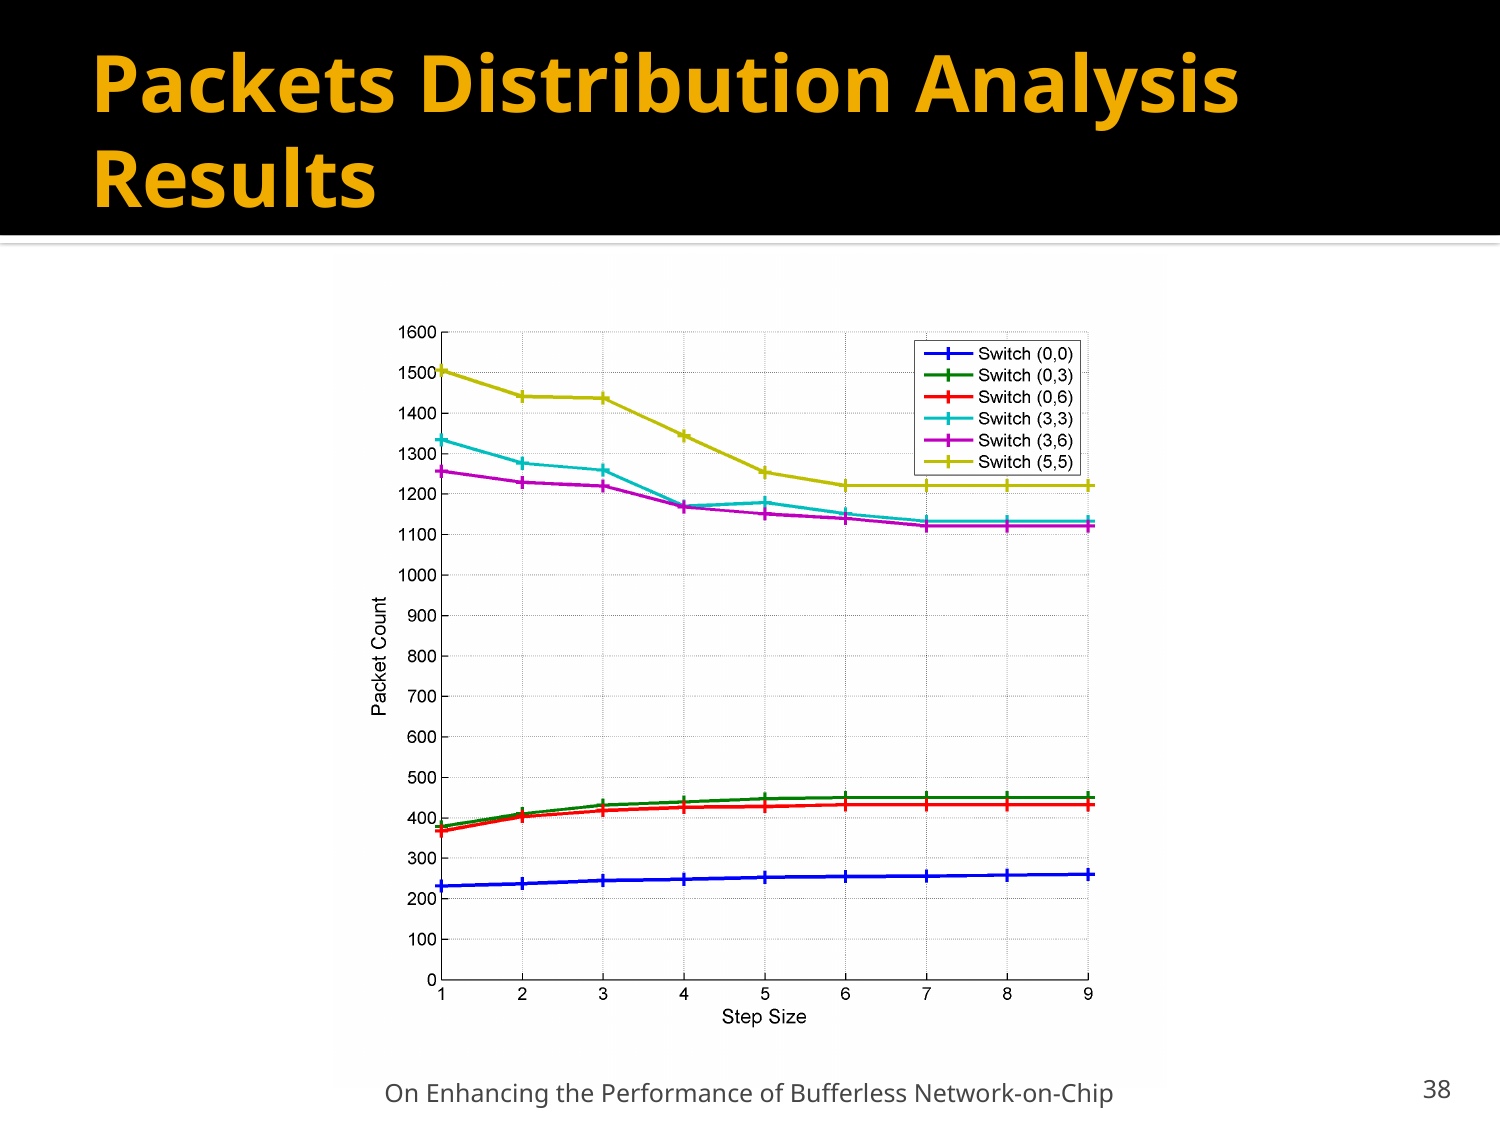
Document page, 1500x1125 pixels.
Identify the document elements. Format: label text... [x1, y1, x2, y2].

title Packets Distribution Analysis Results [75, 25, 1425, 231]
footer On Enhancing the Performance of Bufferless Network-on-Chip [298, 1062, 1202, 1108]
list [332, 253, 1167, 1088]
slide_number 38 [1345, 1062, 1467, 1108]
